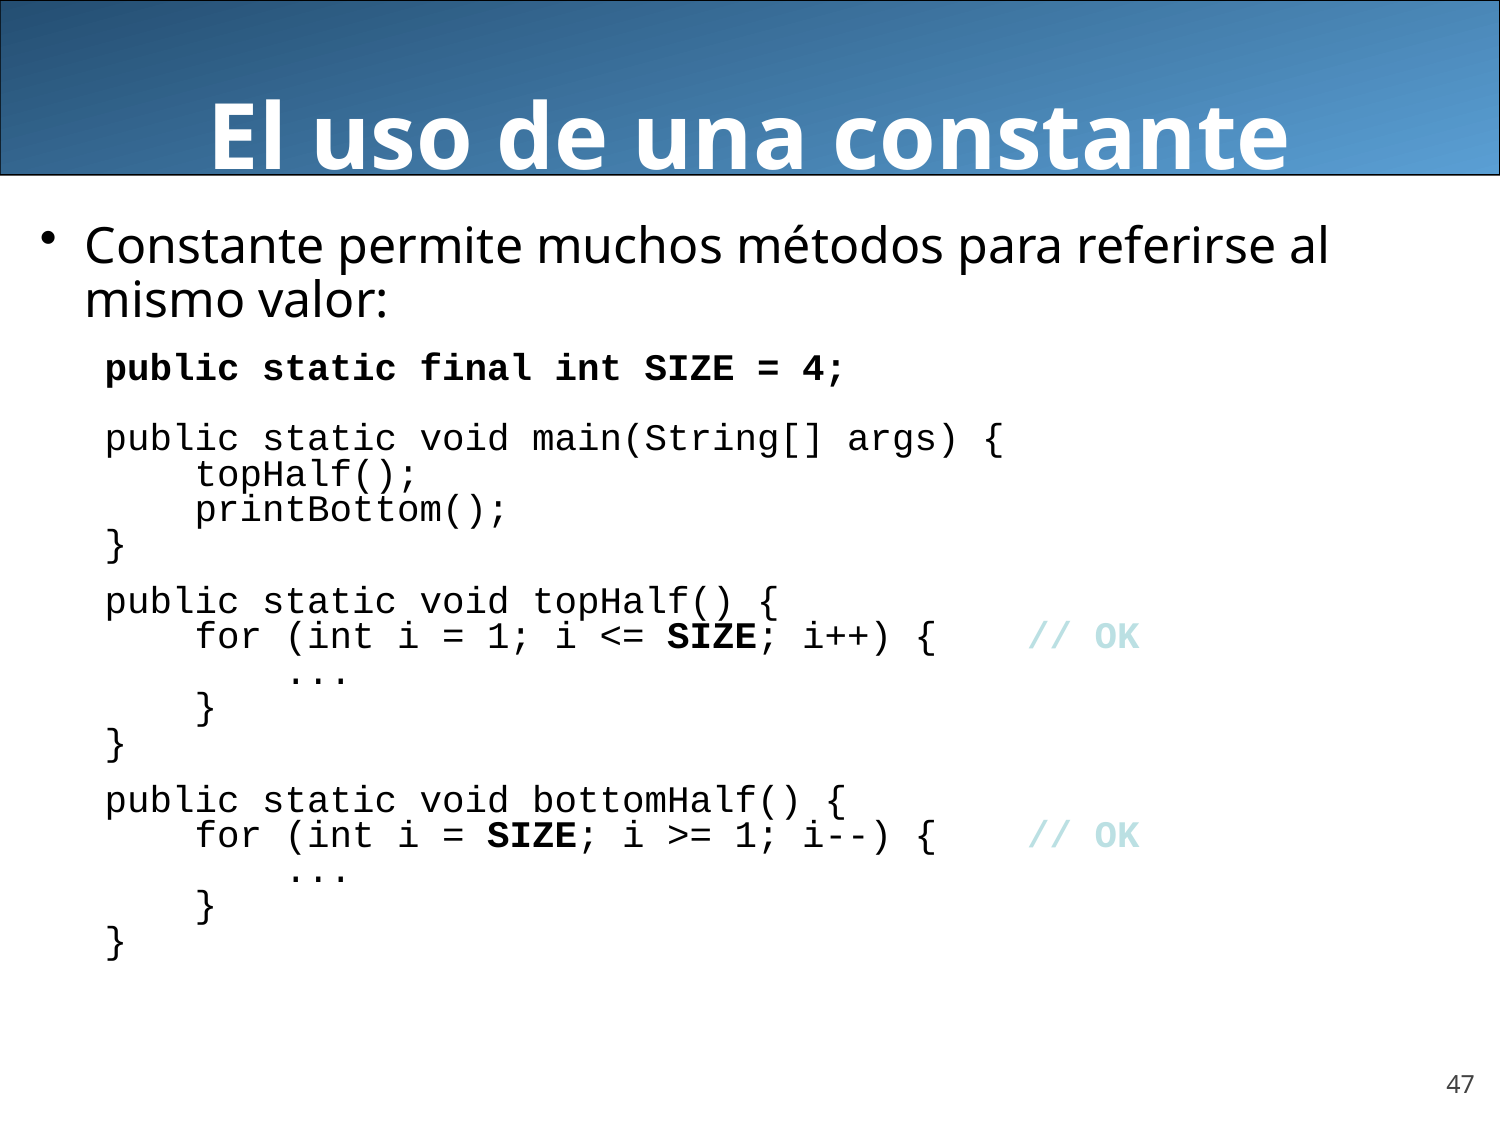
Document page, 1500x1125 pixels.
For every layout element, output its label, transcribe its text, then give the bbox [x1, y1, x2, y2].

list Constante permite muchos métodos para referirse al mismo valor: public static final int SIZE = 4; public static void main(String[] args) { topHalf(); printBottom(); } public static void topHalf() { for (int i = 1; i <= SIZE; i++) { // OK ... } } public static void bottomHalf() { for (int i = SIZE; i >= 1; i--) { // OK ... } } [24, 212, 1500, 1063]
title El uso de una constante [75, 0, 1425, 188]
